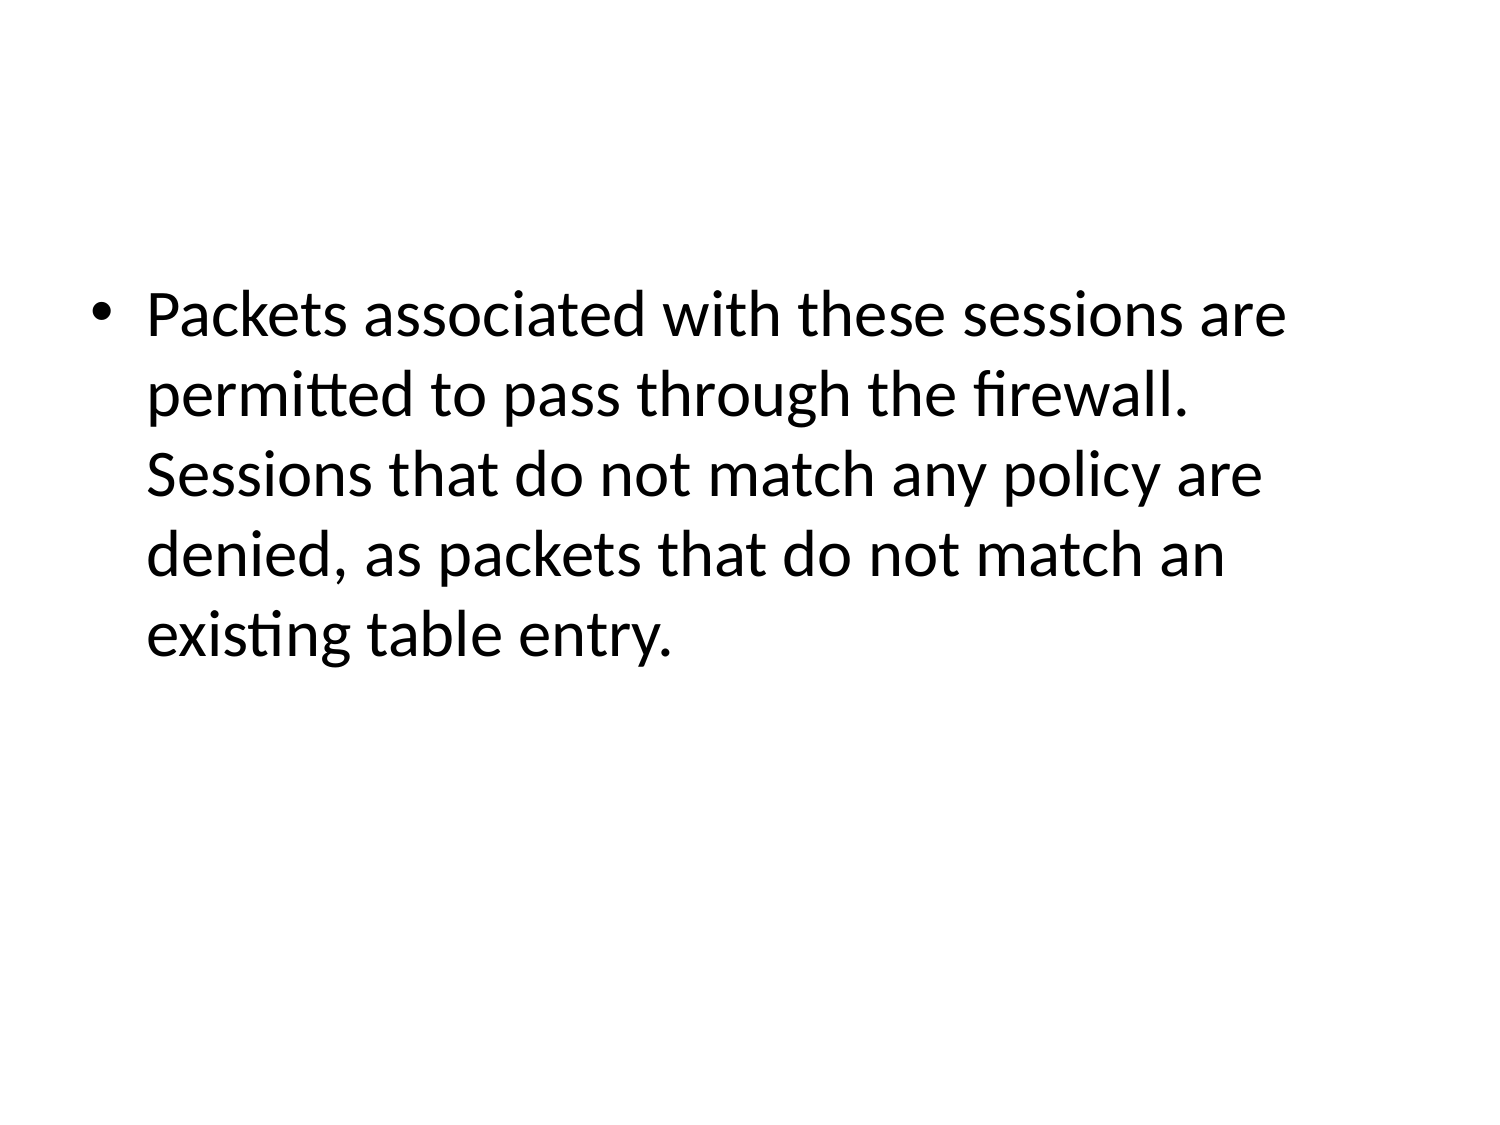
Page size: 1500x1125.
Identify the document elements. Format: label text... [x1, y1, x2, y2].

list Packets associated with these sessions are permitted to pass through the firewall. Sessions that do not match any policy are denied, as packets that do not match an existing table entry. [75, 262, 1425, 1005]
